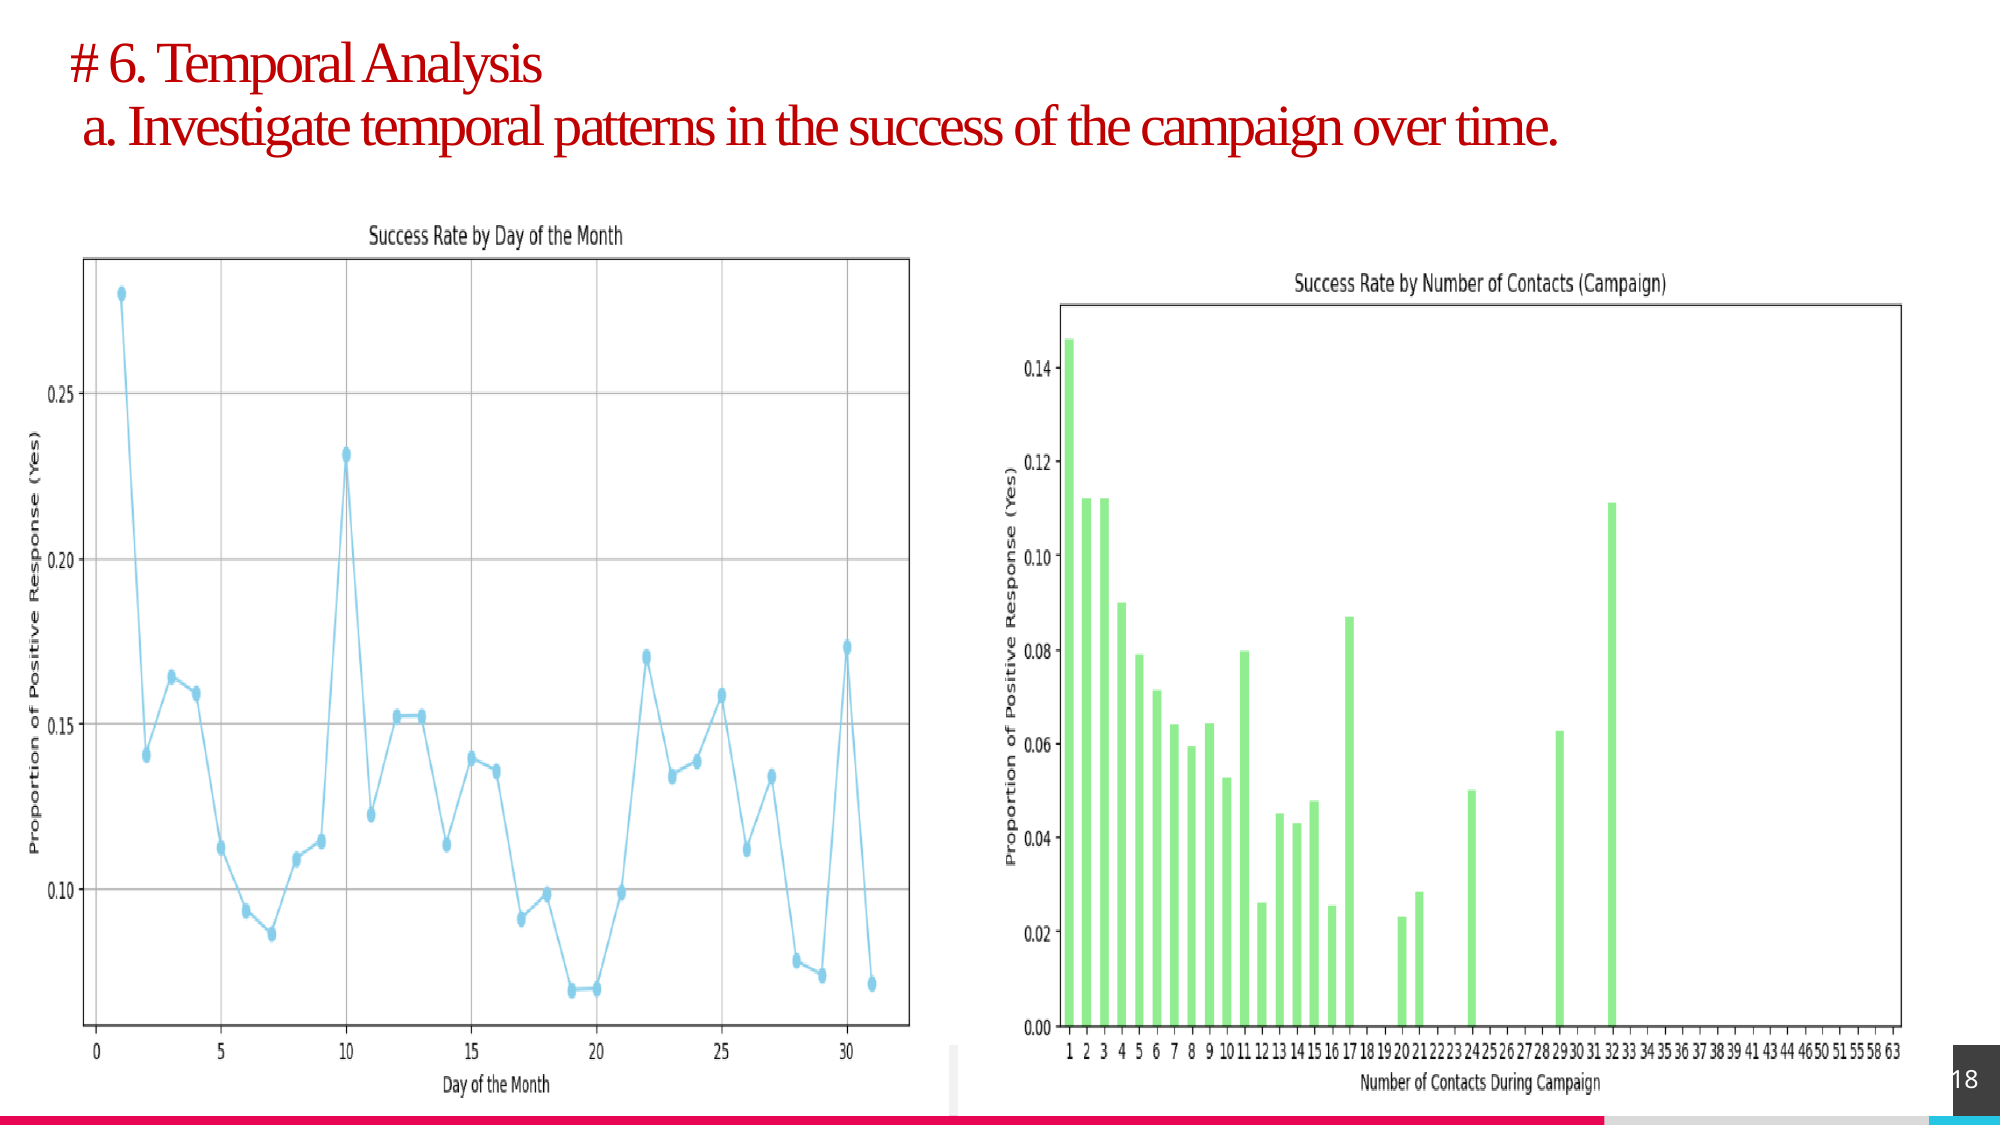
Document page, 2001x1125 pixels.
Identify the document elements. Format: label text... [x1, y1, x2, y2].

title # 6. Temporal Analysis a. Investigate temporal patterns in the success of the campaign over time. [70, 20, 1932, 171]
picture [0, 203, 949, 1116]
picture [958, 247, 1953, 1116]
footer Add a footer [949, 1056, 958, 1105]
slide_number 18 [1953, 1045, 2000, 1116]
